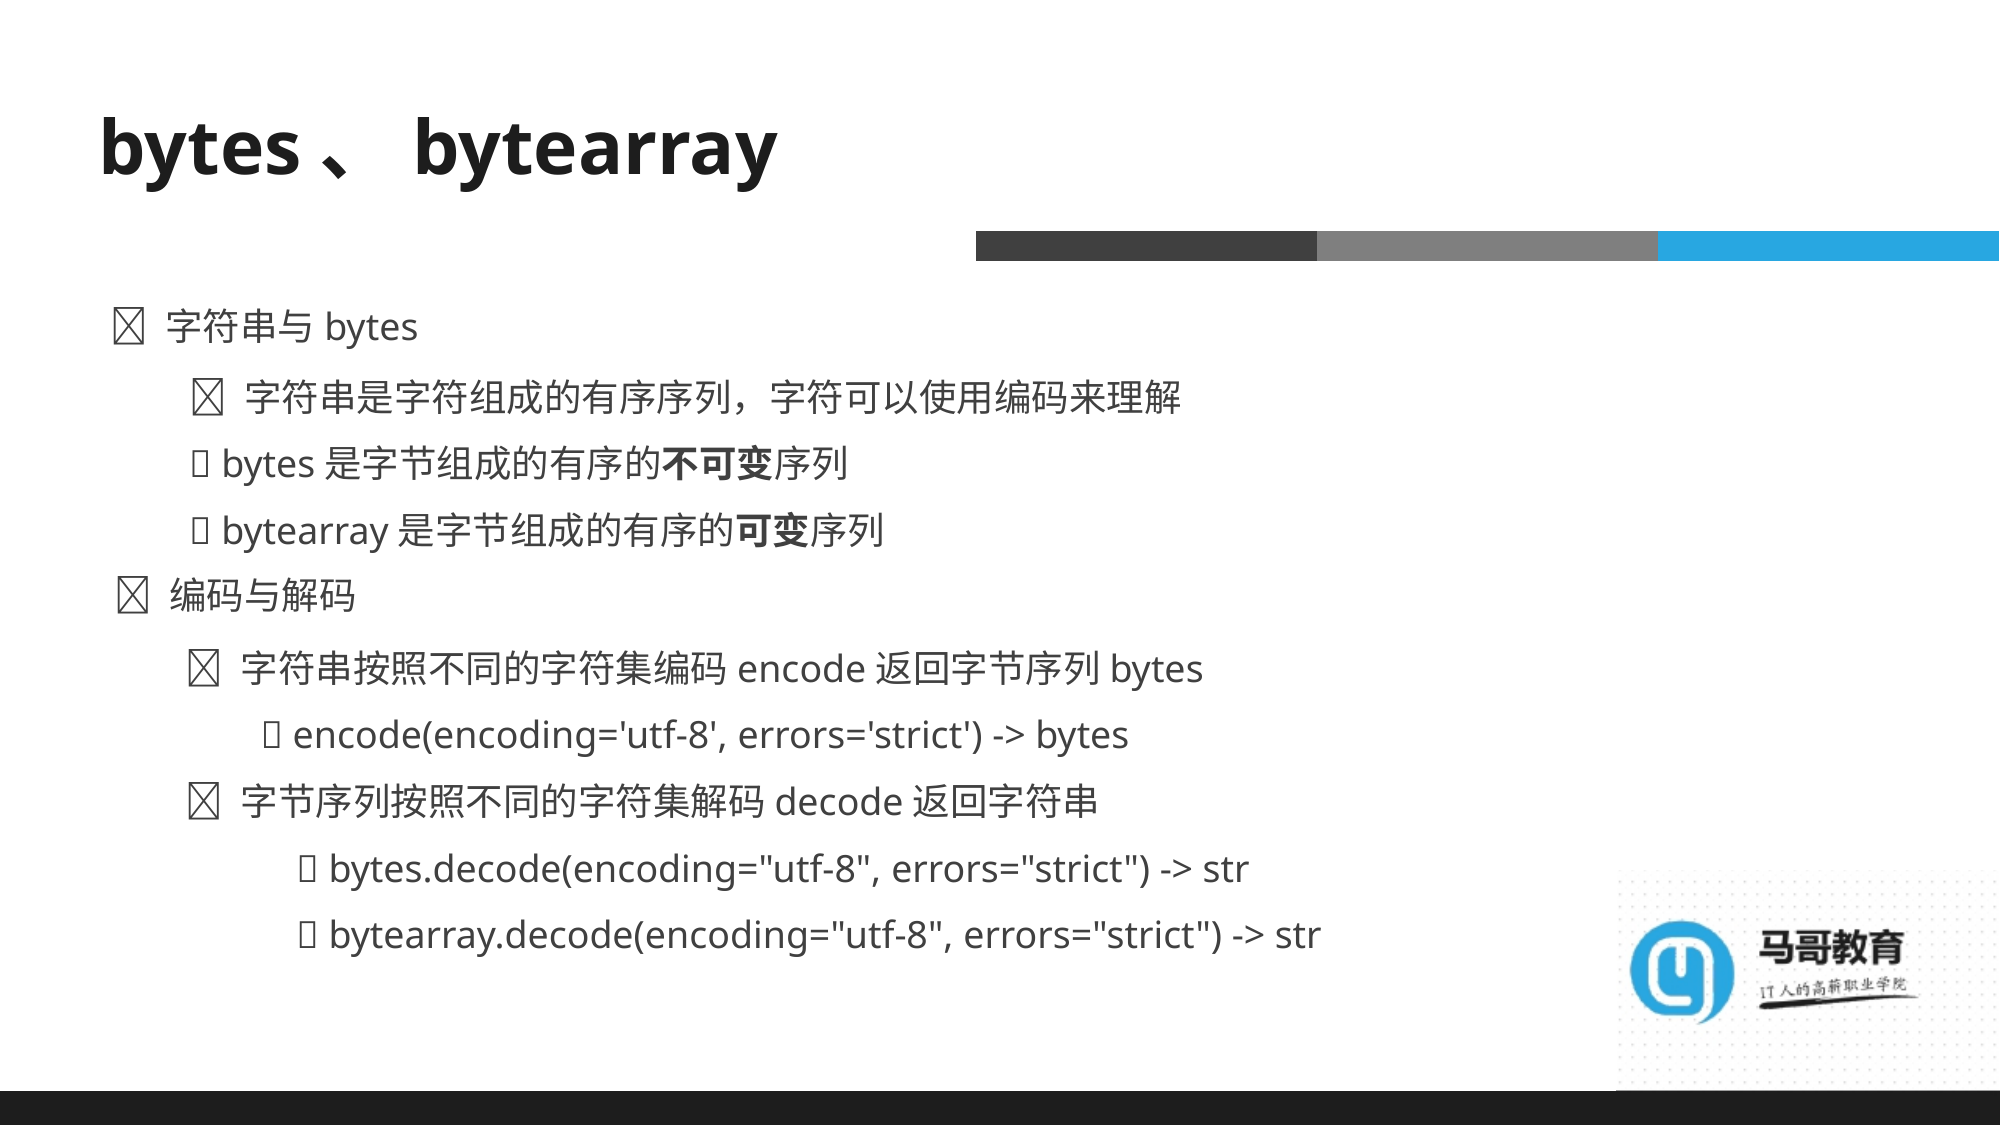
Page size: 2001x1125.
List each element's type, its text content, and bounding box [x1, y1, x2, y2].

text_box  字符串与bytes [110, 299, 419, 356]
text_box  字符串是字符组成的有序序列，字符可以使用编码来理解  bytes是字节组成的有序的不可变序列  bytearray是字节组成的有序的可变序列 [189, 370, 1182, 560]
text_box  编码与解码 [114, 568, 357, 624]
text_box [1656, 229, 2000, 263]
text_box  bytes.decode(encoding="utf-8", errors="strict") -> str  bytearray.decode(encoding="utf-8", errors="strict") -> str [296, 841, 1323, 964]
text_box [0, 1089, 2000, 1125]
text_box [974, 229, 1315, 263]
text_box [1315, 229, 1656, 263]
text_box  字符串按照不同的字符集编码encode返回字节序列bytes  encode(encoding='utf-8', errors='strict') -> bytes  字节序列按照不同的字符集解码decode返回字符串 [185, 641, 1204, 831]
text_box bytes、bytearray [99, 91, 778, 197]
picture [1616, 870, 2000, 1105]
